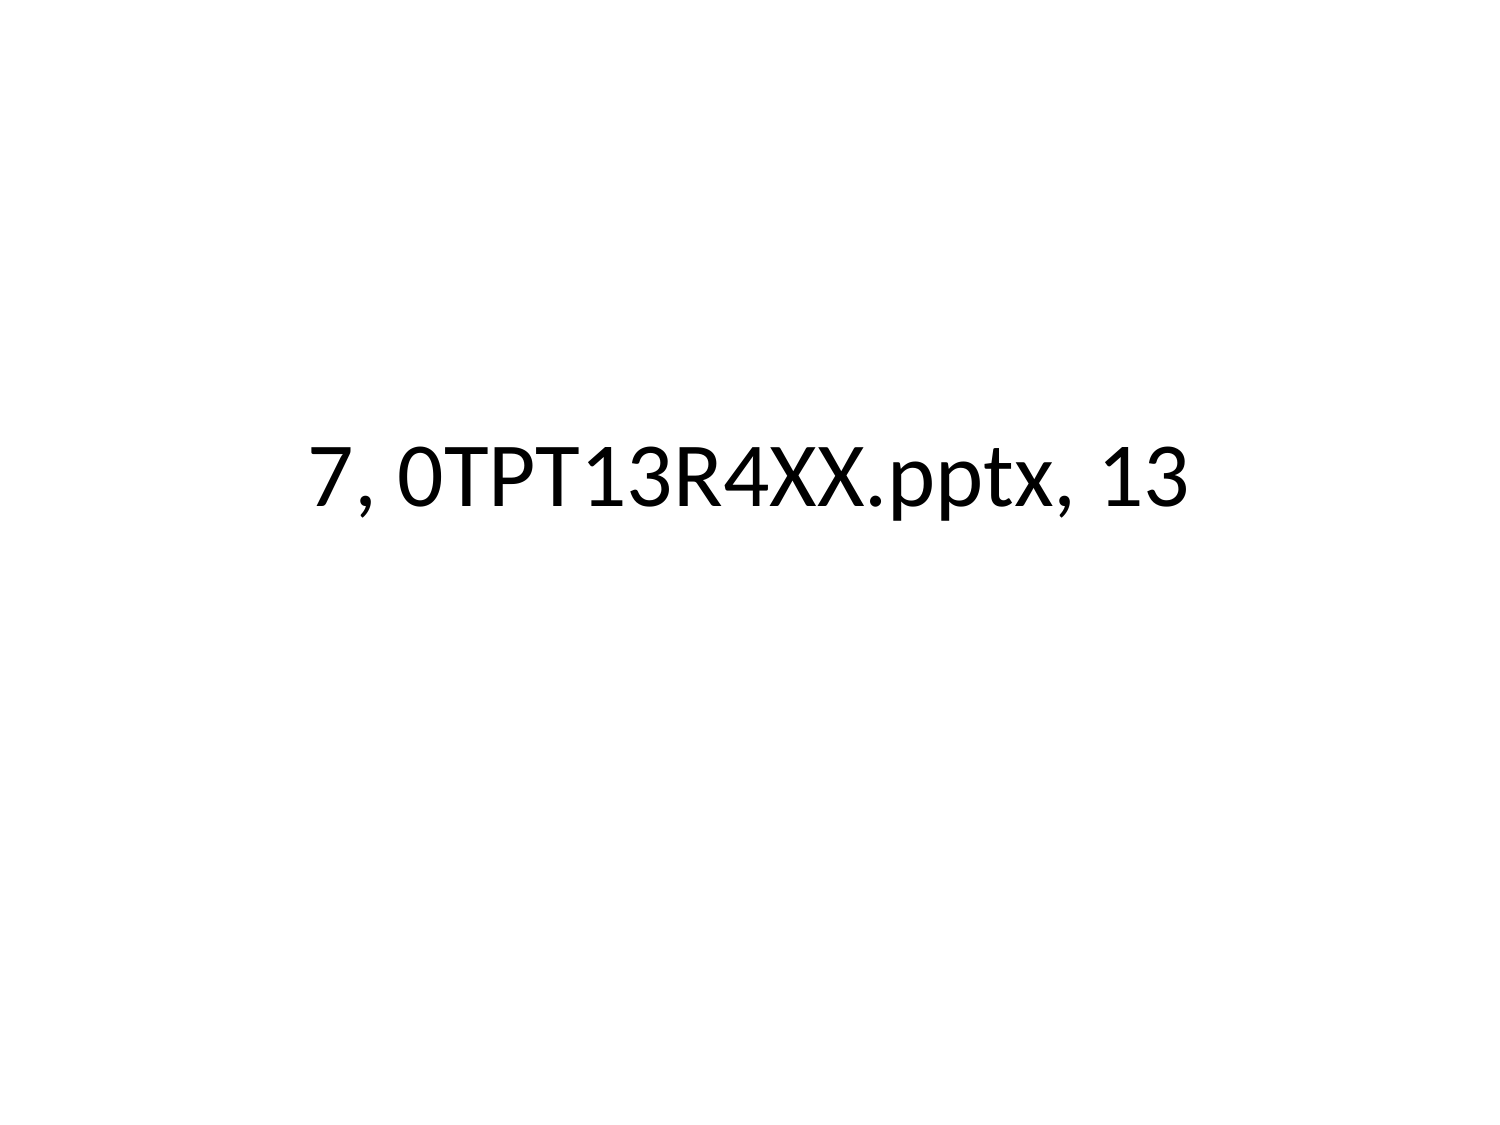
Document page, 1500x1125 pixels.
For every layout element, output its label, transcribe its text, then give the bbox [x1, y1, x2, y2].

title 7, 0TPT13R4XX.pptx, 13 [112, 349, 1388, 591]
